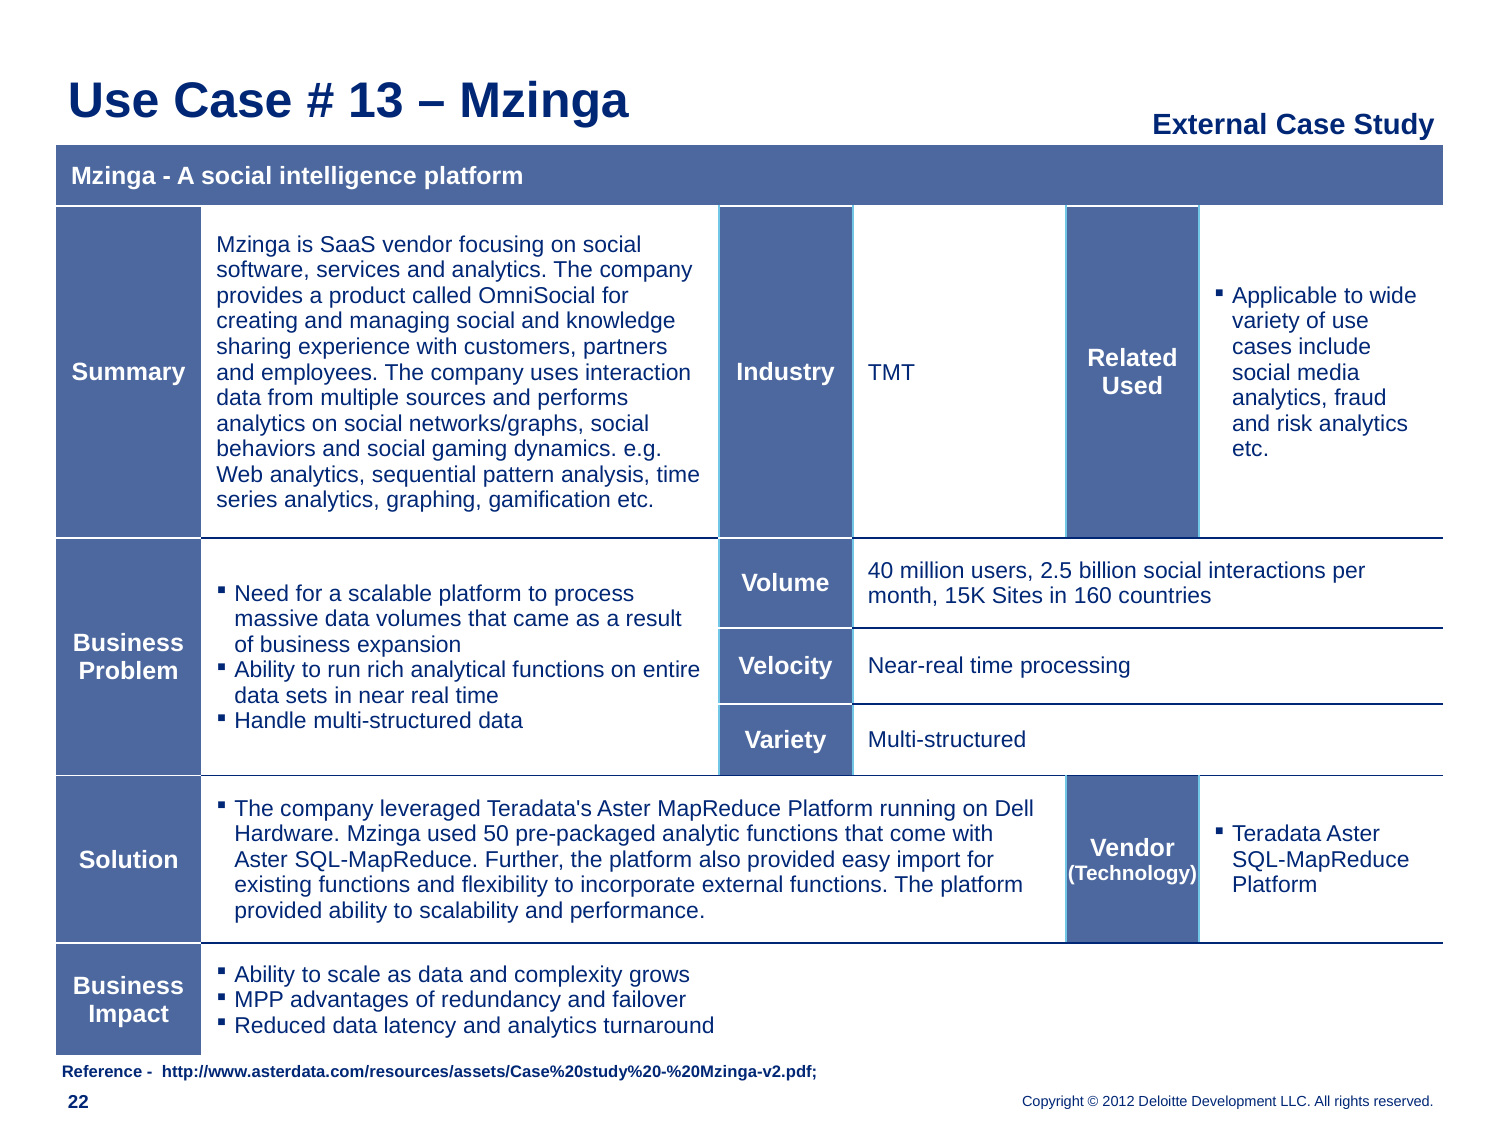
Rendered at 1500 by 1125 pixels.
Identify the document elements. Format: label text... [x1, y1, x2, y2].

table_cell Business Impact [56, 944, 201, 1053]
table_cell Near-real time processing [854, 629, 1443, 703]
text_box External Case Study [1114, 97, 1473, 148]
title Use Case # 13 – Mzinga [67, 73, 1435, 128]
table_cell Mzinga is SaaS vendor focusing on social software, services and analytics. The company provides a product called OmniSocial for creating and managing social and knowledge sharing experience with customers, partners and employees. The company uses interaction data from multiple sources and performs analytics on social networks/graphs, social behaviors and social gaming dynamics. e.g. Web analytics, sequential pattern analysis, time series analytics, graphing, gamification etc. [201, 207, 718, 537]
table_cell Need for a scalable platform to process massive data volumes that came as a result of business expansion Ability to run rich analytical functions on entire data sets in near real time Handle multi-structured data [201, 539, 718, 775]
table_cell Ability to scale as data and complexity grows MPP advantages of redundancy and failover Reduced data latency and analytics turnaround [201, 944, 1443, 1053]
text_box Reference - http://www.asterdata.com/resources/assets/Case%20study%20-%20Mzinga-v2.pdf; [46, 1053, 1491, 1089]
table_cell Velocity [720, 629, 852, 703]
table_cell Teradata Aster SQL-MapReduce Platform [1200, 776, 1443, 942]
table_cell Variety [720, 705, 852, 775]
table_cell The company leveraged Teradata's Aster MapReduce Platform running on Dell Hardware. Mzinga used 50 pre-packaged analytic functions that come with Aster SQL-MapReduce. Further, the platform also provided easy import for existing functions and flexibility to incorporate external functions. The platform provided ability to scalability and performance. [201, 776, 1065, 942]
table_cell Industry [720, 207, 852, 537]
table_cell Multi-structured [854, 705, 1443, 775]
table_cell Applicable to wide variety of use cases include social media analytics, fraud and risk analytics etc. [1200, 207, 1443, 537]
table_header Mzinga - A social intelligence platform [56, 145, 1443, 205]
table_cell Business Problem [56, 539, 201, 775]
table_cell Volume [720, 539, 852, 627]
table_cell Related Used [1067, 207, 1198, 537]
table_cell Solution [56, 776, 201, 942]
table_cell Vendor (Technology) [1067, 776, 1198, 942]
table_cell Summary [56, 207, 201, 537]
table_cell TMT [854, 207, 1065, 537]
table_cell 40 million users, 2.5 billion social interactions per month, 15K Sites in 160 countries [854, 539, 1443, 627]
